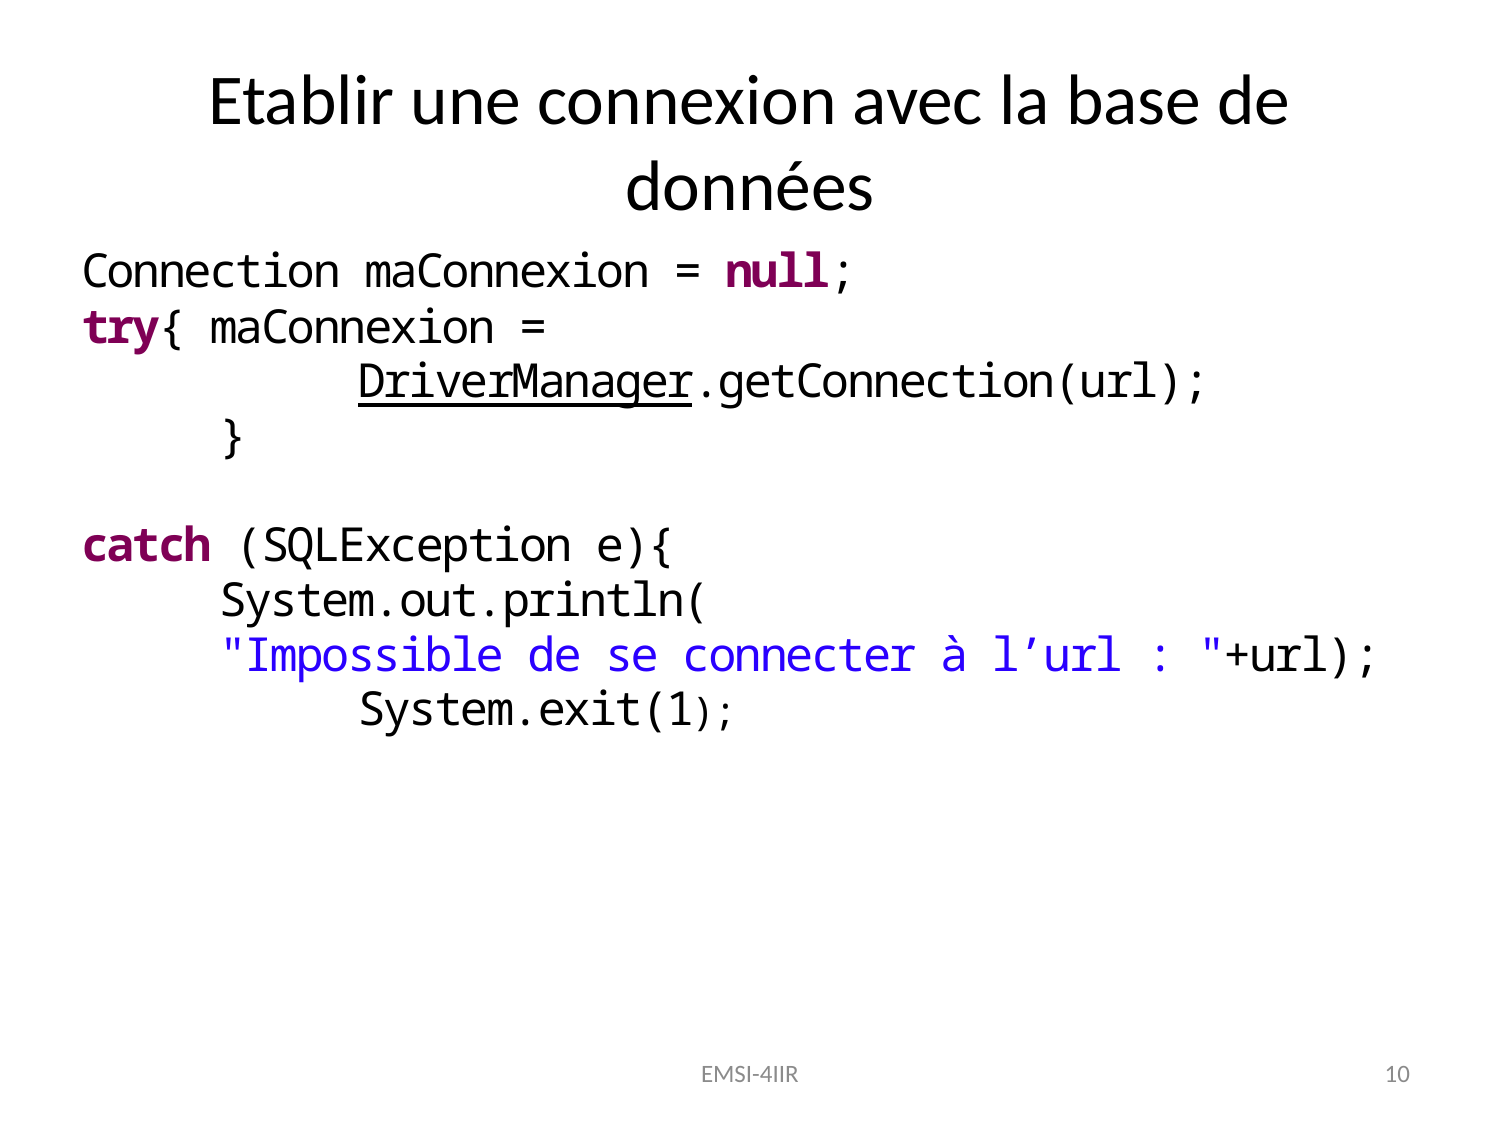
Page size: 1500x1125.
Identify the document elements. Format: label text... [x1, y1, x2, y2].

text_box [80, 245, 1452, 933]
slide_number 10 [1074, 1042, 1425, 1103]
footer EMSI-4IIR [512, 1042, 988, 1103]
title Etablir une connexion avec la base de données [75, 45, 1425, 233]
